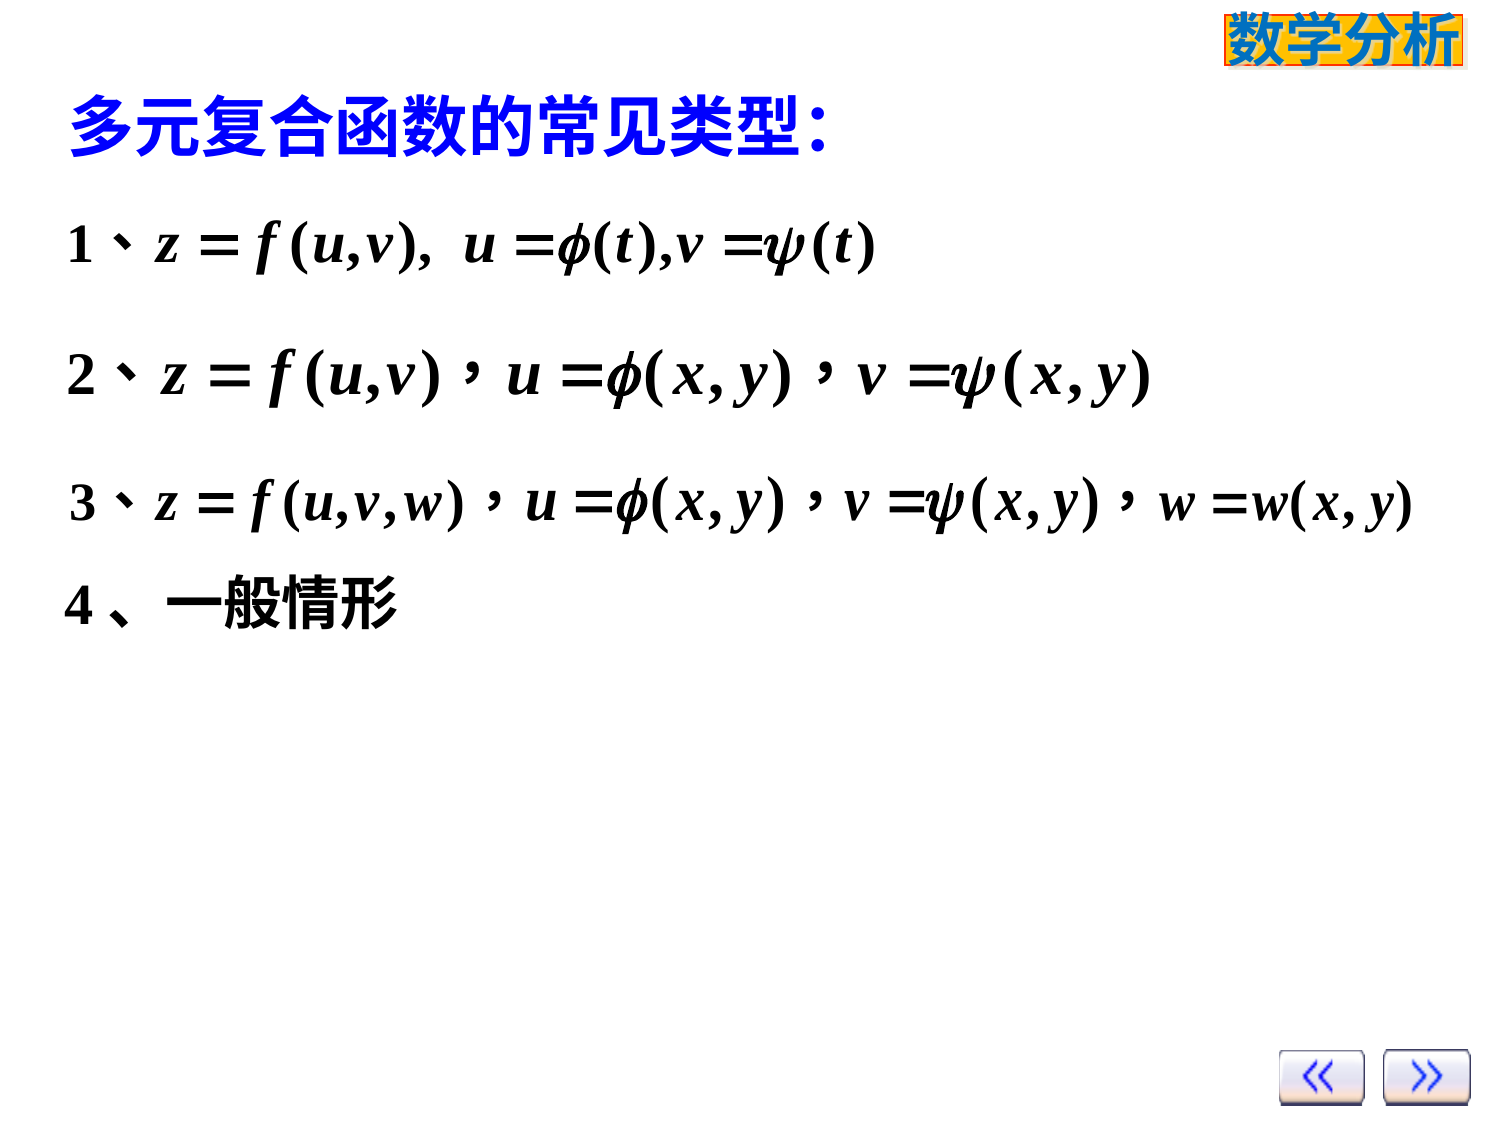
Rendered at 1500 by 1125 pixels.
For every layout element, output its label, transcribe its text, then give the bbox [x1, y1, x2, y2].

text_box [66, 206, 1100, 321]
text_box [42, 453, 1459, 560]
picture [1279, 1050, 1365, 1106]
text_box 4、一般情形 [49, 568, 414, 645]
text_box 多元复合函数的常见类型： [53, 77, 913, 173]
picture [1383, 1049, 1471, 1106]
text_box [66, 322, 1231, 452]
